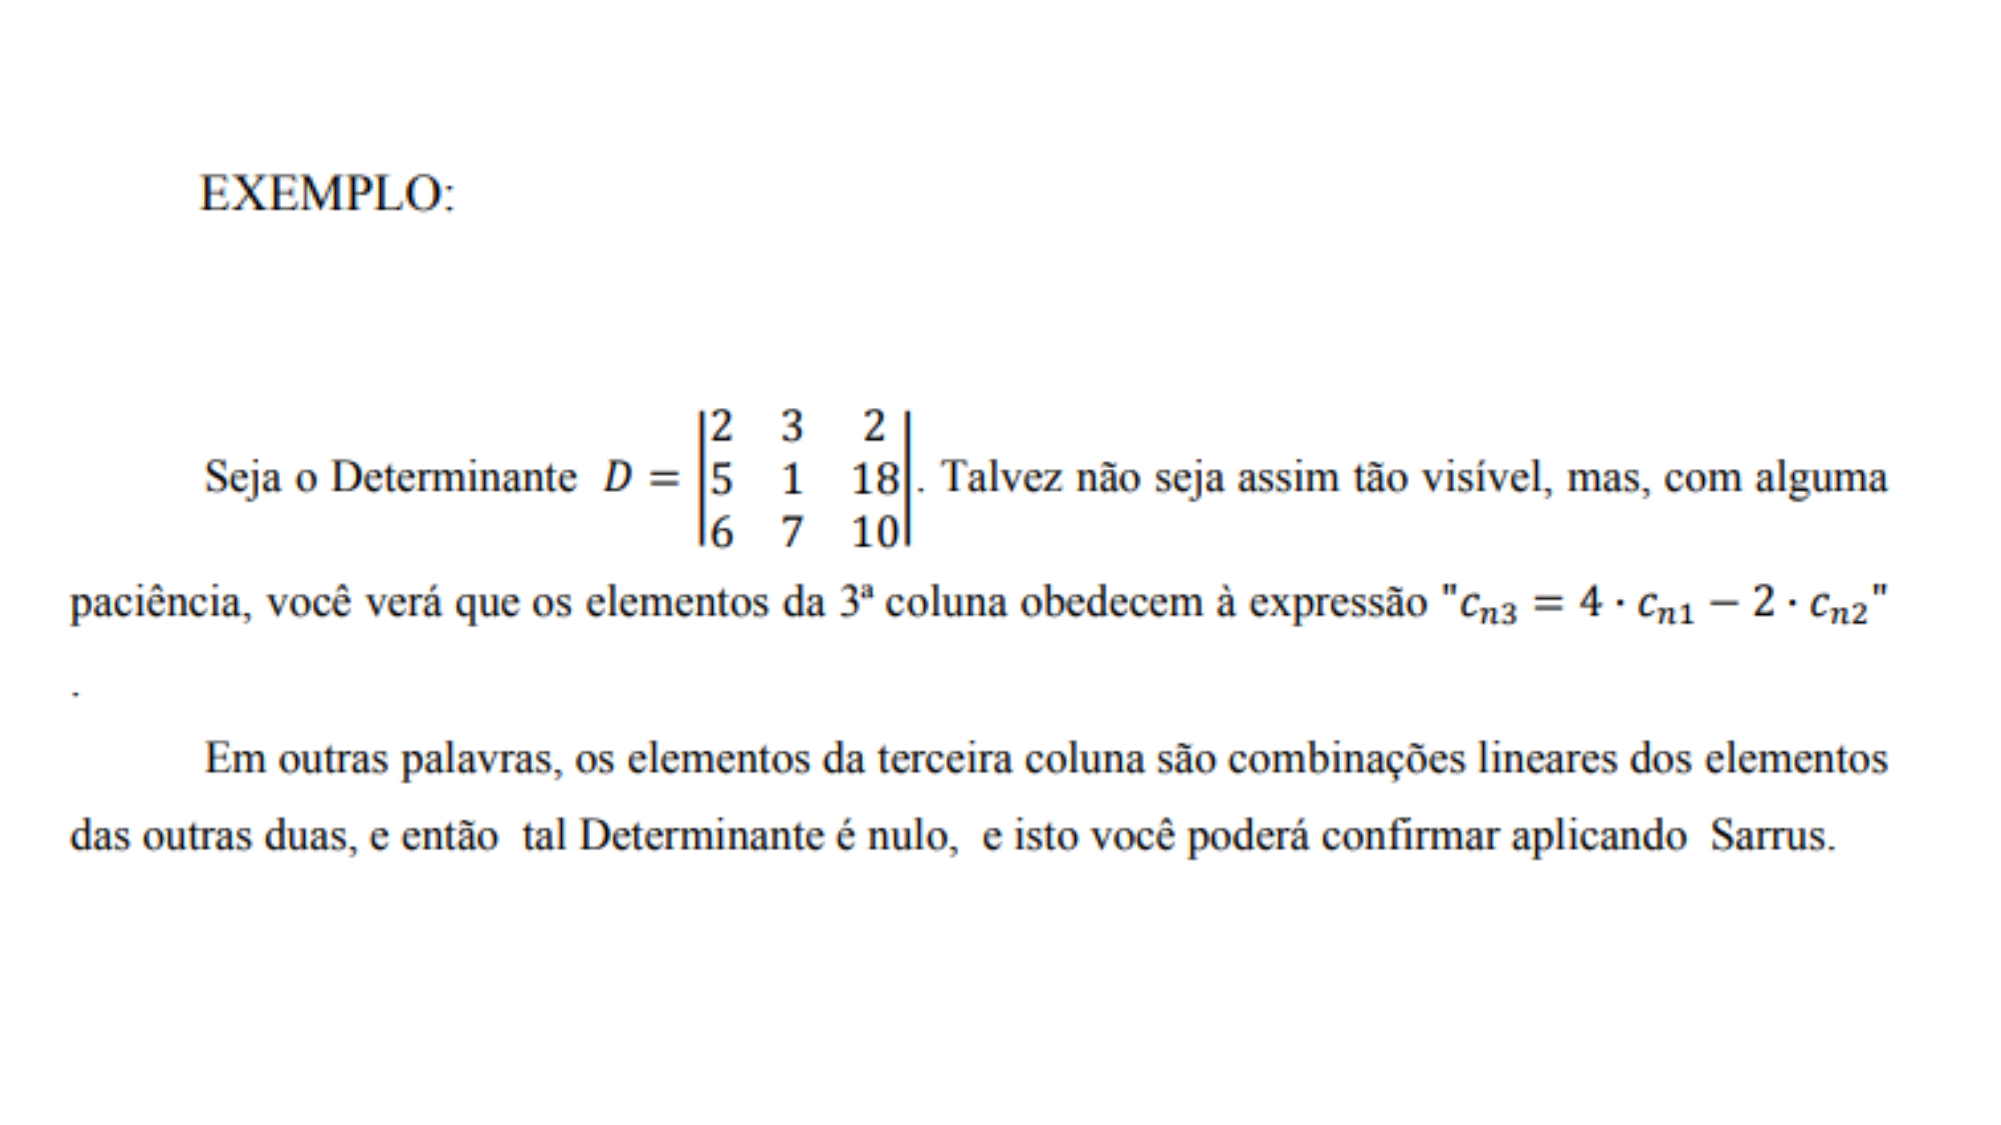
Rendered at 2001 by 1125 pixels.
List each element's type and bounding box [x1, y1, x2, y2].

picture [161, 153, 468, 236]
list [30, 399, 1907, 891]
